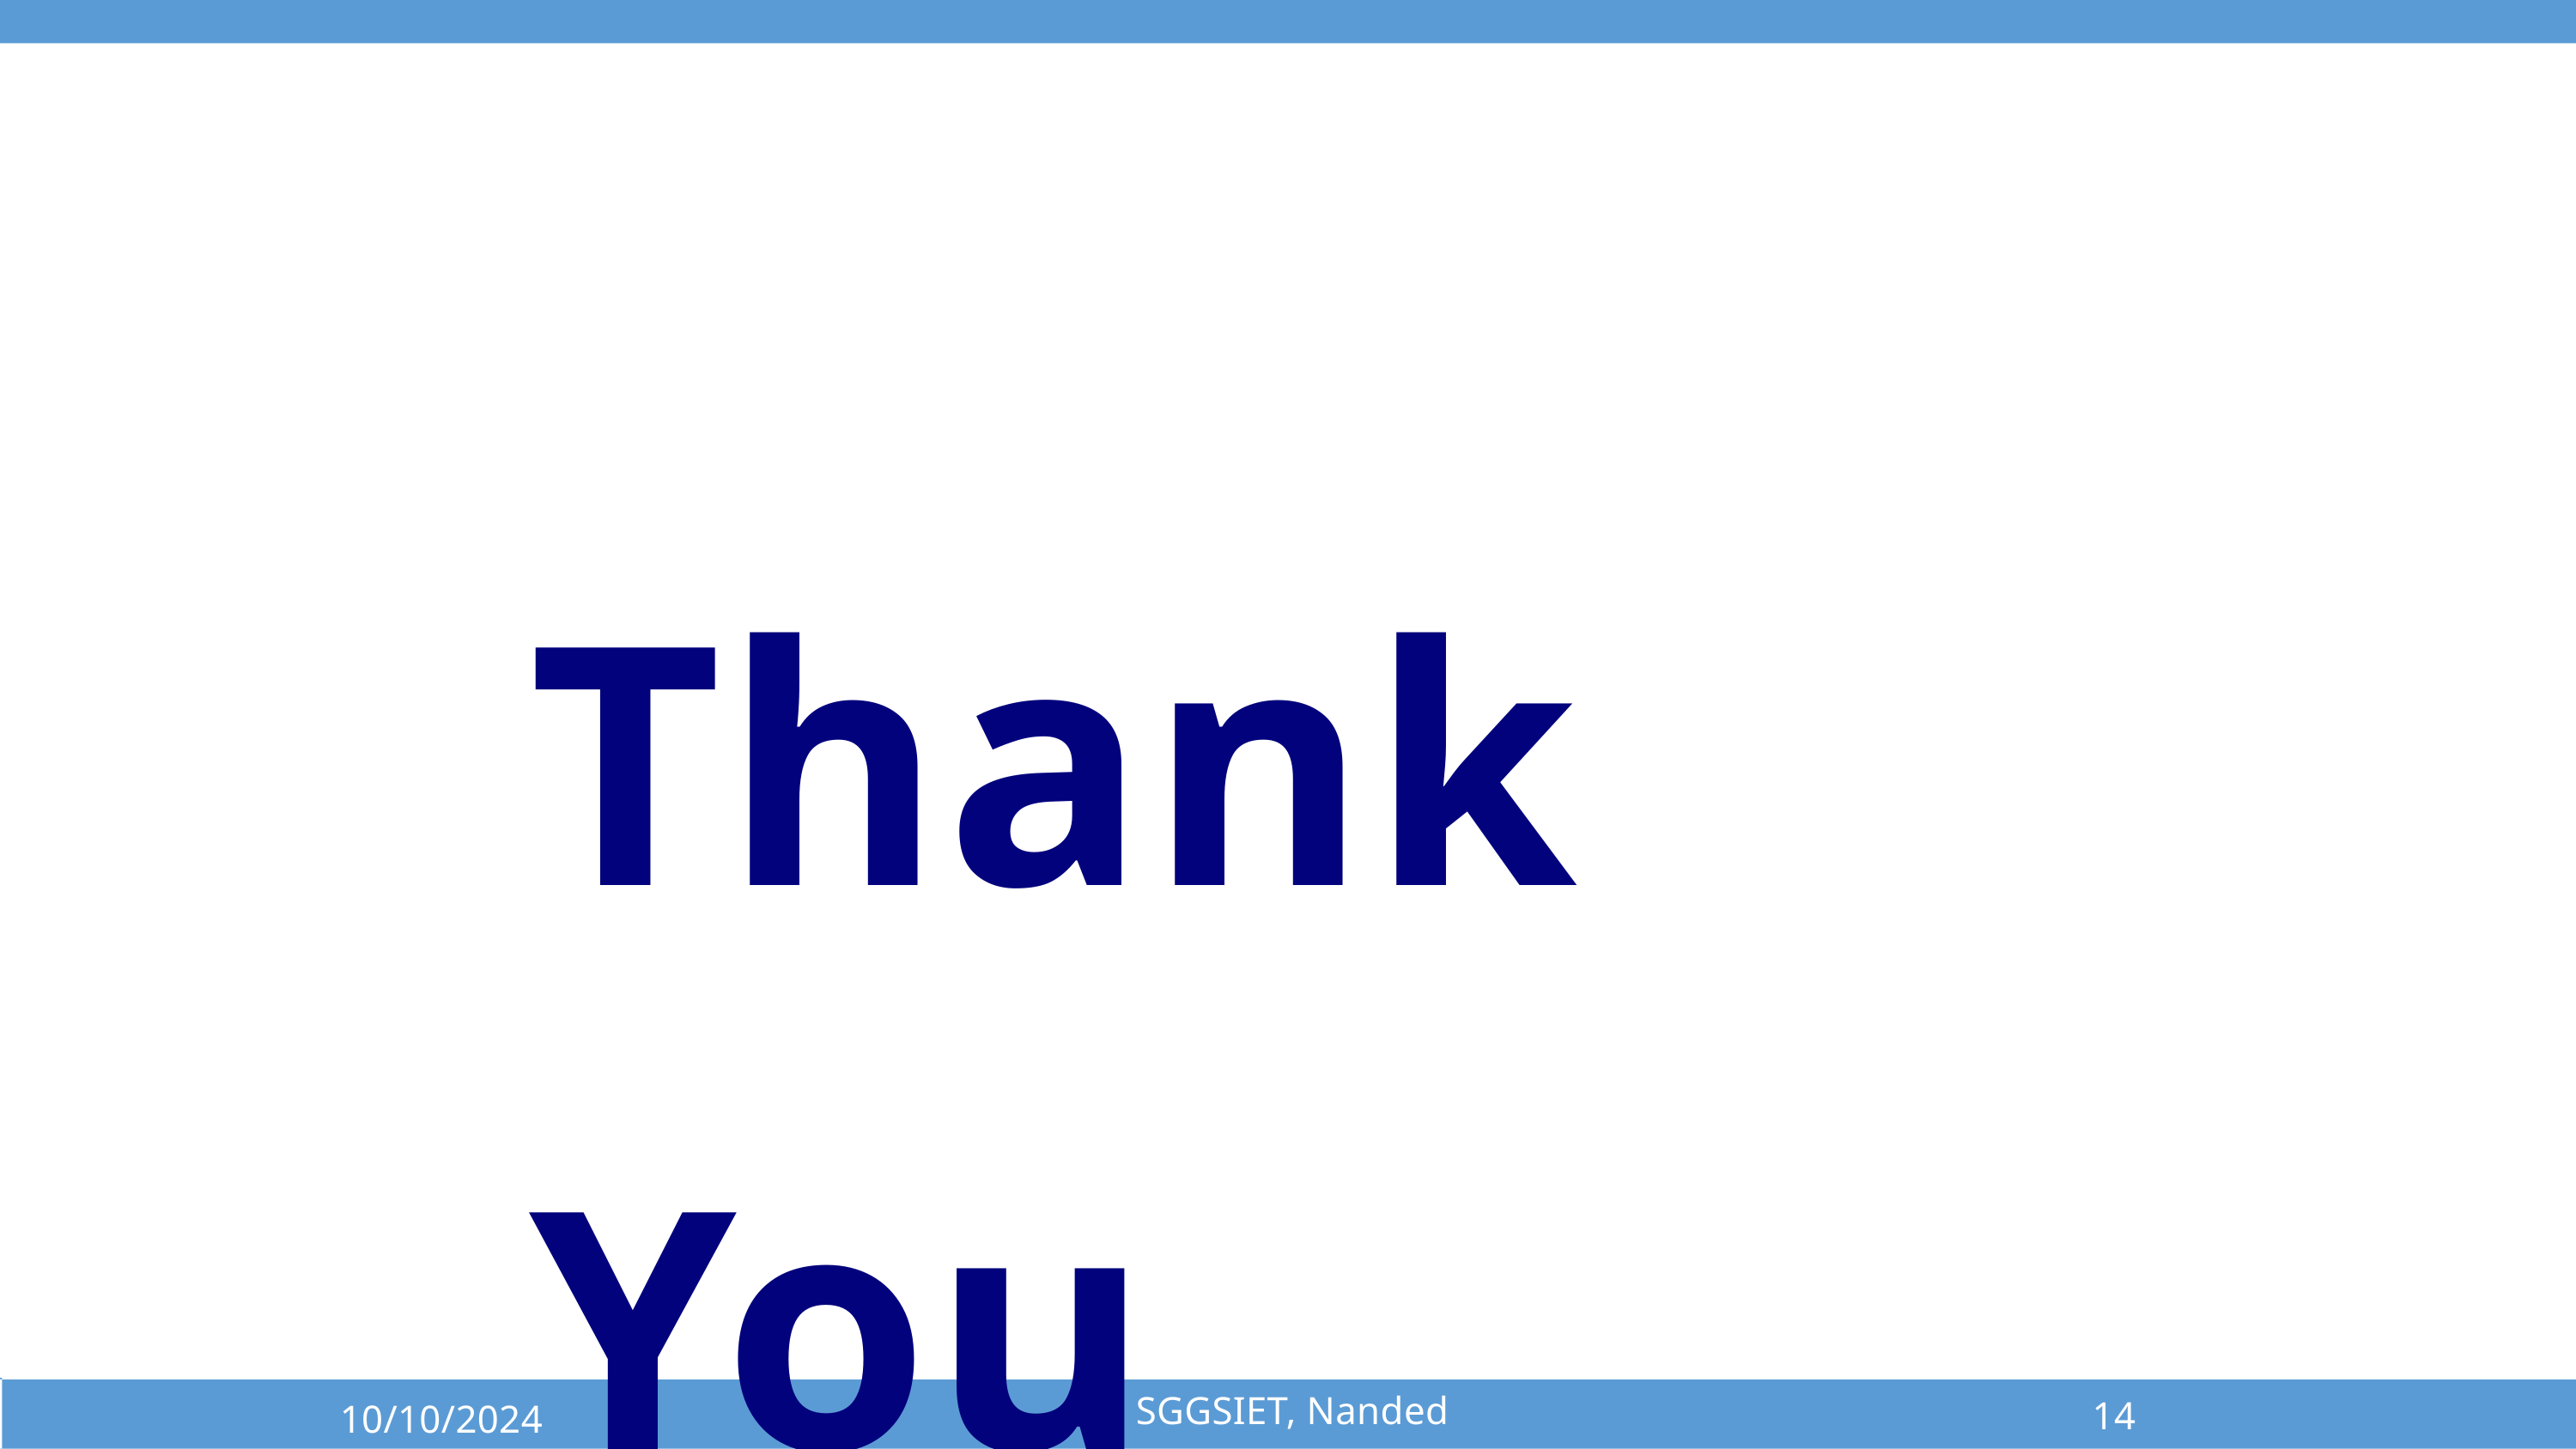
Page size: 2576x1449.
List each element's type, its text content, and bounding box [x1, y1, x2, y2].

text_box Thank You [529, 386, 2000, 1373]
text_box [0, 1375, 2576, 1449]
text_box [0, 0, 2576, 48]
